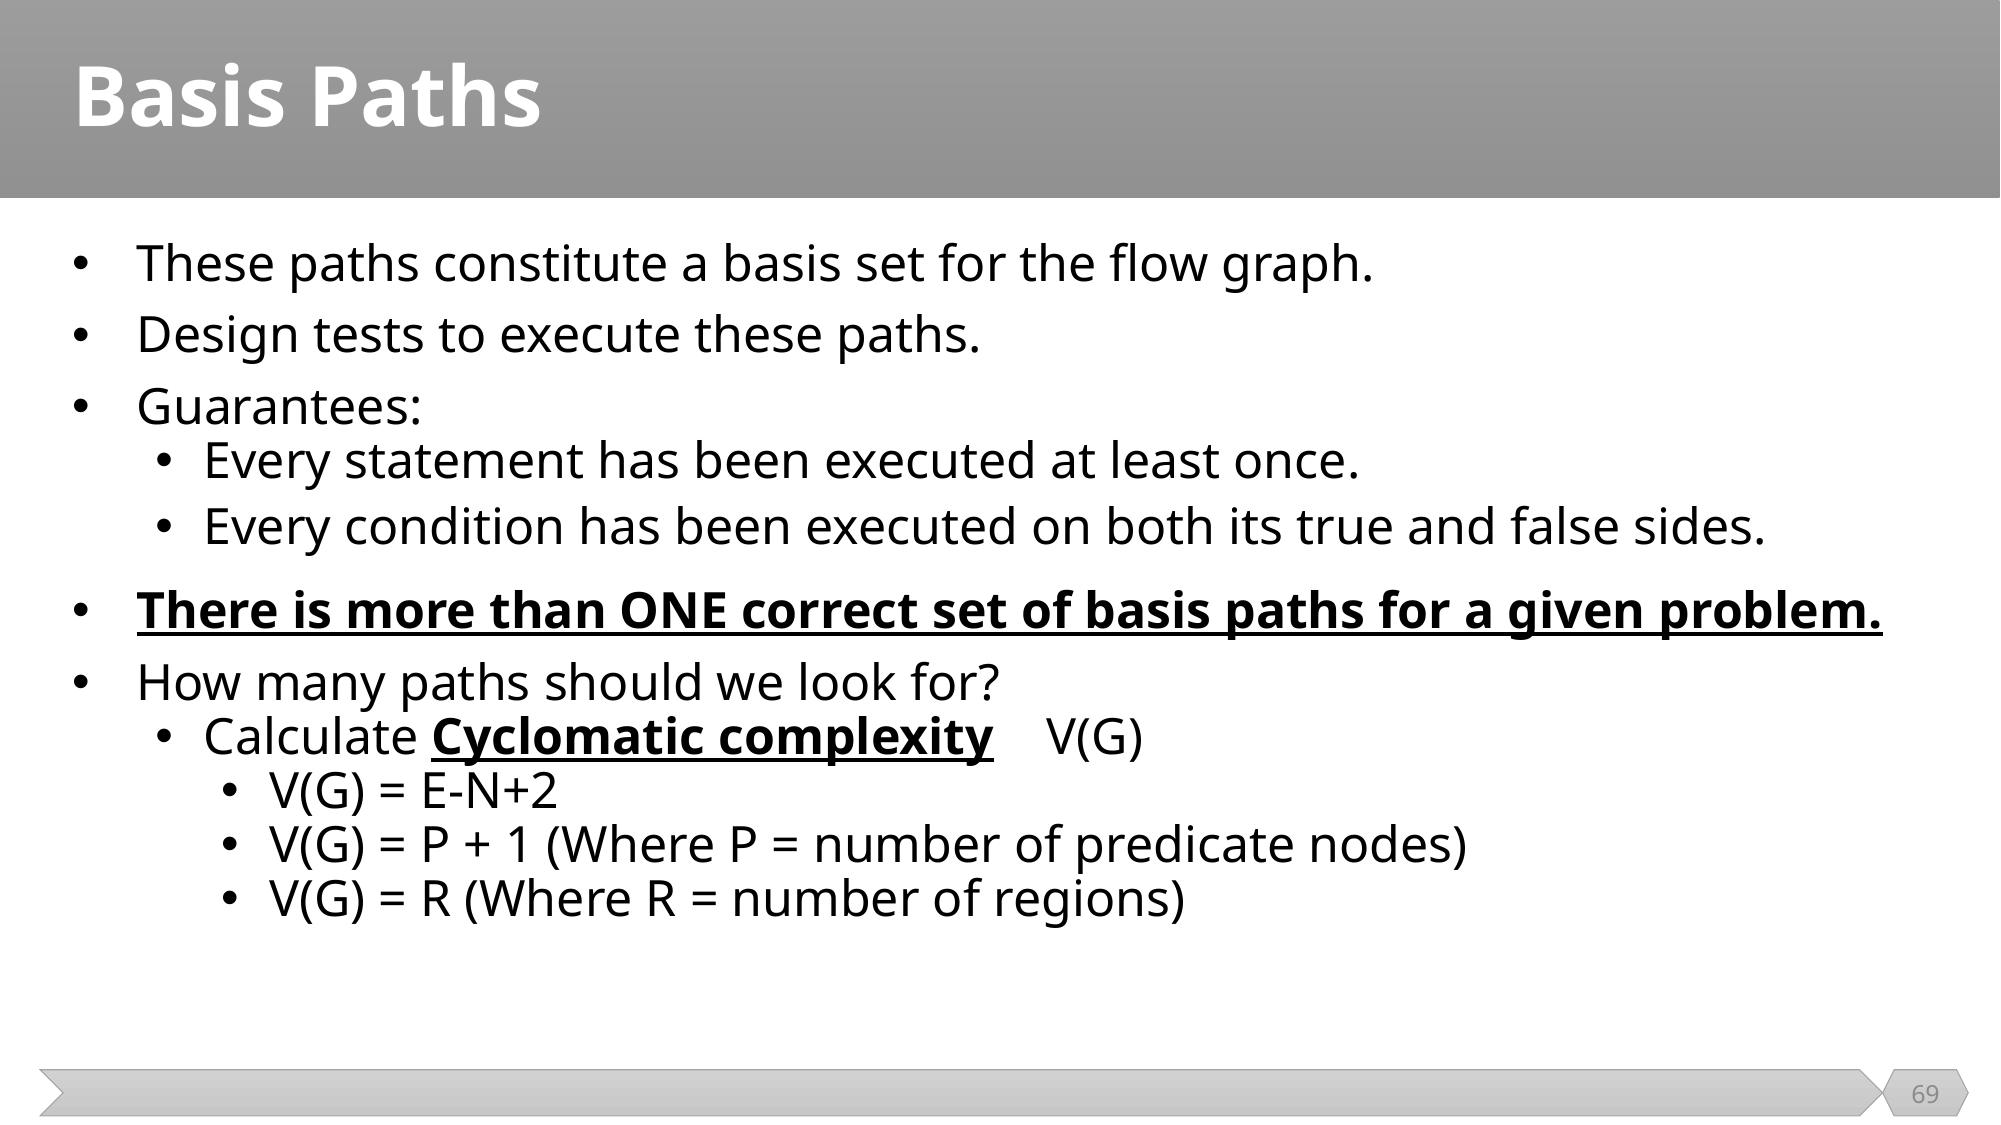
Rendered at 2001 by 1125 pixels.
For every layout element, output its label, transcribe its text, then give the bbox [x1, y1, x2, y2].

list These paths constitute a basis set for the flow graph. Design tests to execute these paths. Guarantees: Every statement has been executed at least once. Every condition has been executed on both its true and false sides. There is more than ONE correct set of basis paths for a given problem. How many paths should we look for? Calculate Cyclomatic complexity V(G) V(G) = E-N+2 V(G) = P + 1 (Where P = number of predicate nodes) V(G) = R (Where R = number of regions) [56, 230, 1969, 1010]
title Basis Paths [56, 0, 1969, 199]
slide_number 69 [1882, 1065, 1969, 1125]
